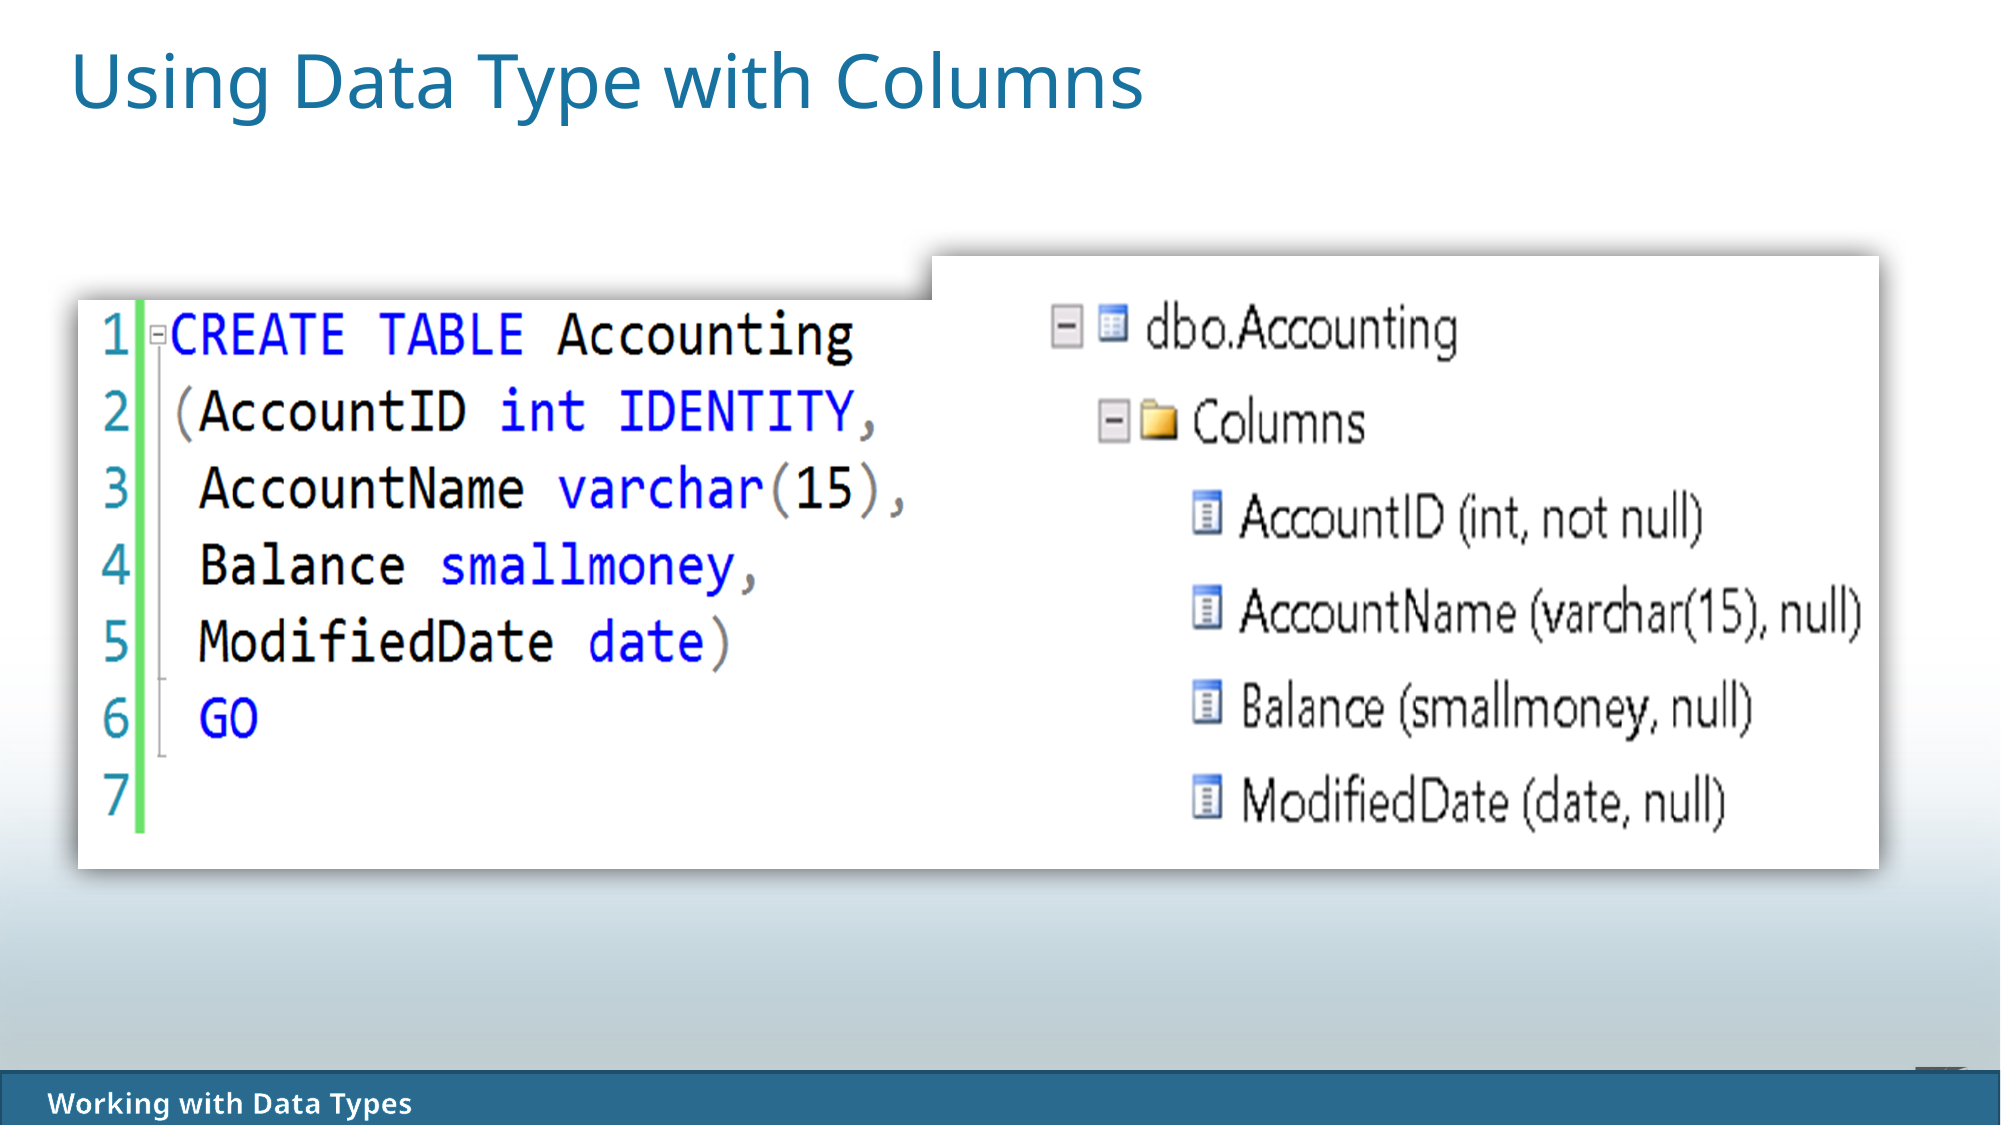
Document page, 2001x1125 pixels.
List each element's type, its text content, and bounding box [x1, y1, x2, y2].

picture [0, 0, 2001, 1070]
text_box Using Data Type with Columns [46, 35, 1959, 184]
